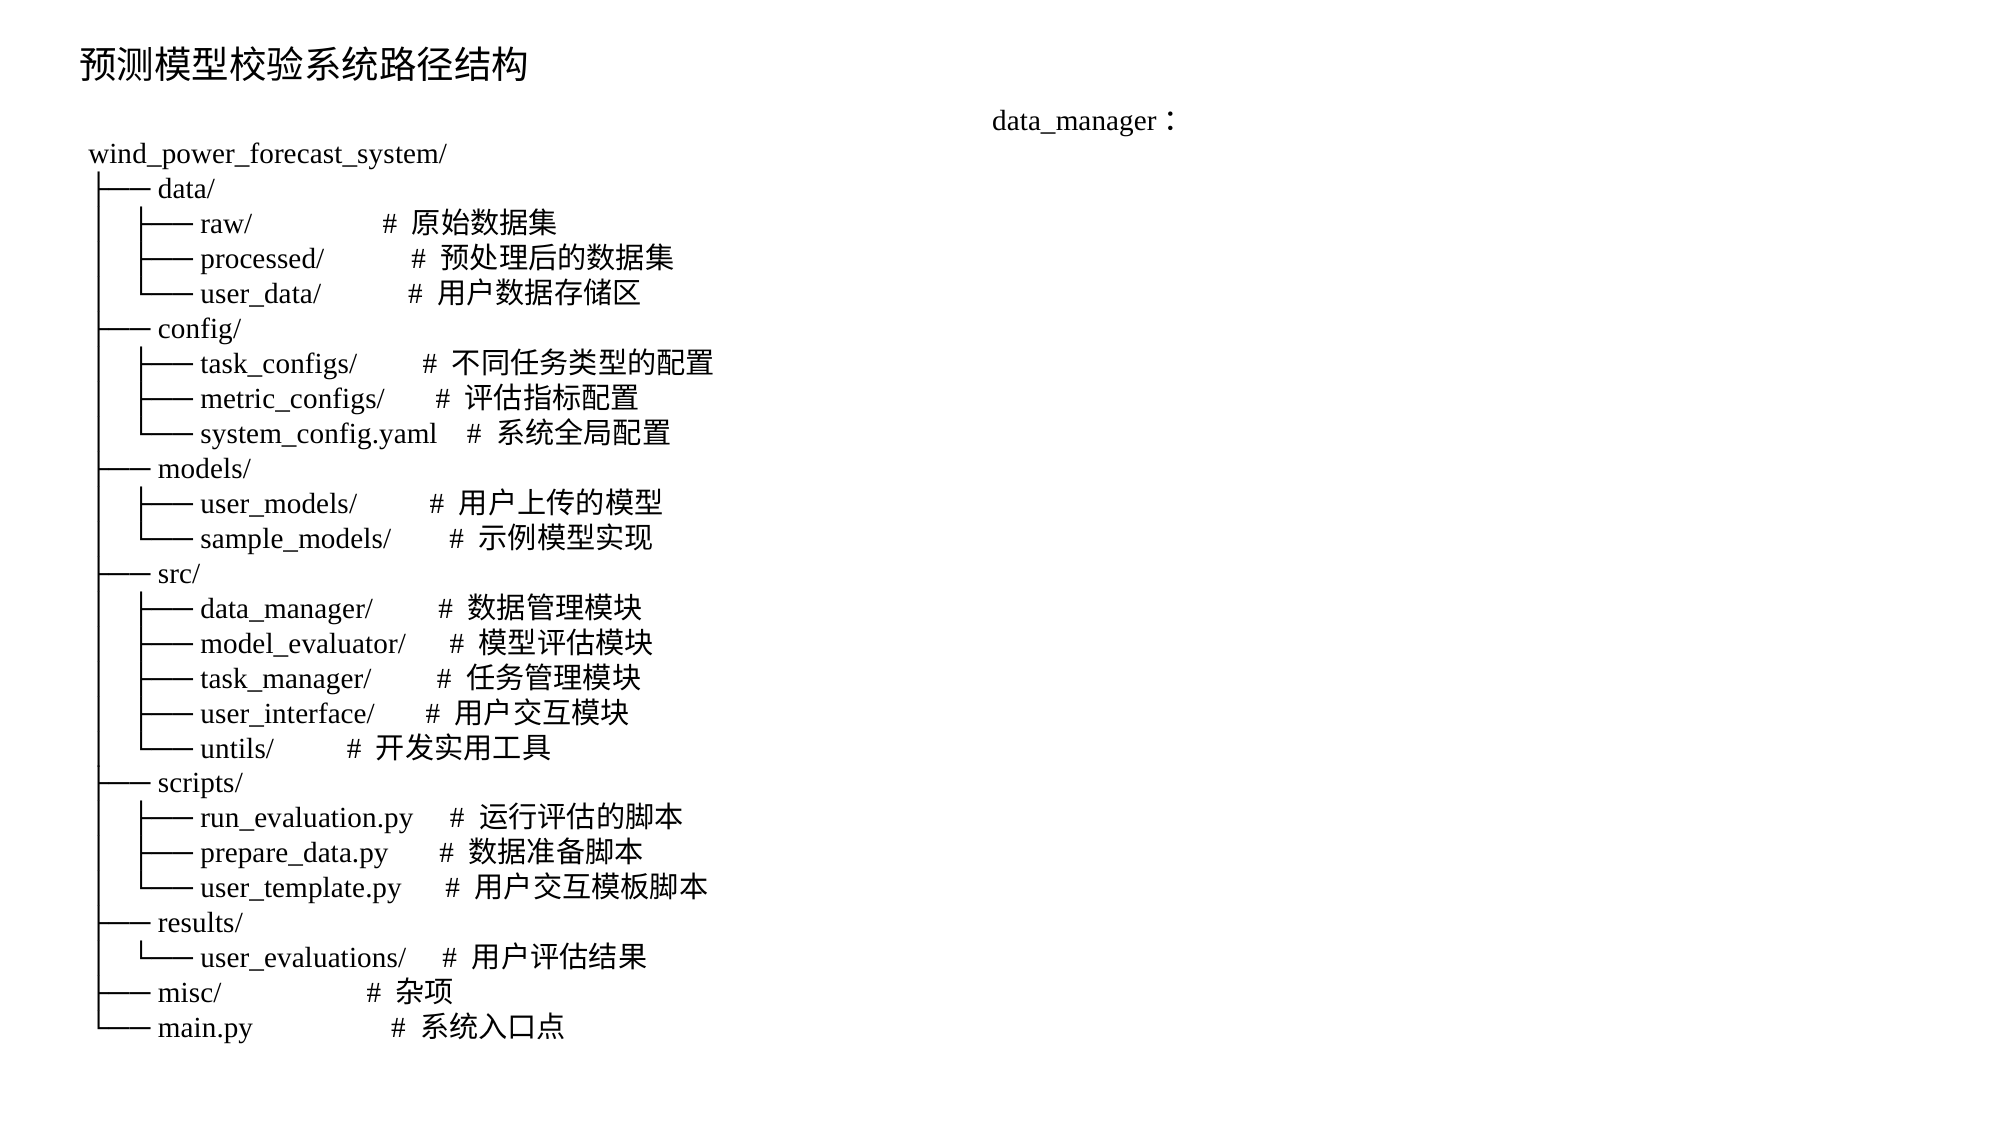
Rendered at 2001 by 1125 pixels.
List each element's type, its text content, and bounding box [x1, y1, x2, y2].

text_box data_manager： [977, 94, 1643, 144]
text_box 预测模型校验系统路径结构 [64, 33, 545, 94]
text_box wind_power_forecast_system/ ├── data/ │ ├── raw/ # 原始数据集 │ ├── processed/ # 预处理后的数据集 │ └── user_data/ # 用户数据存储区 ├── config/ │ ├── task_configs/ # 不同任务类型的配置 │ ├── metric_configs/ # 评估指标配置 │ └── system_config.yaml # 系统全局配置 ├── models/ │ ├── user_models/ # 用户上传的模型 │ └── sample_models/ # 示例模型实现 ├── src/ │ ├── data_manager/ # 数据管理模块 │ ├── model_evaluator/ # 模型评估模块 │ ├── task_manager/ # 任务管理模块 │ ├── user_interface/ # 用户交互模块 │ └── untils/ # 开发实用工具 ├── scripts/ │ ├── run_evaluation.py # 运行评估的脚本 │ ├── prepare_data.py # 数据准备脚本 │ └── user_template.py # 用户交互模板脚本 ├── results/ │ └── user_evaluations/ # 用户评估结果 ├── misc/ # 杂项 └── main.py # 系统入口点 [73, 127, 739, 1051]
